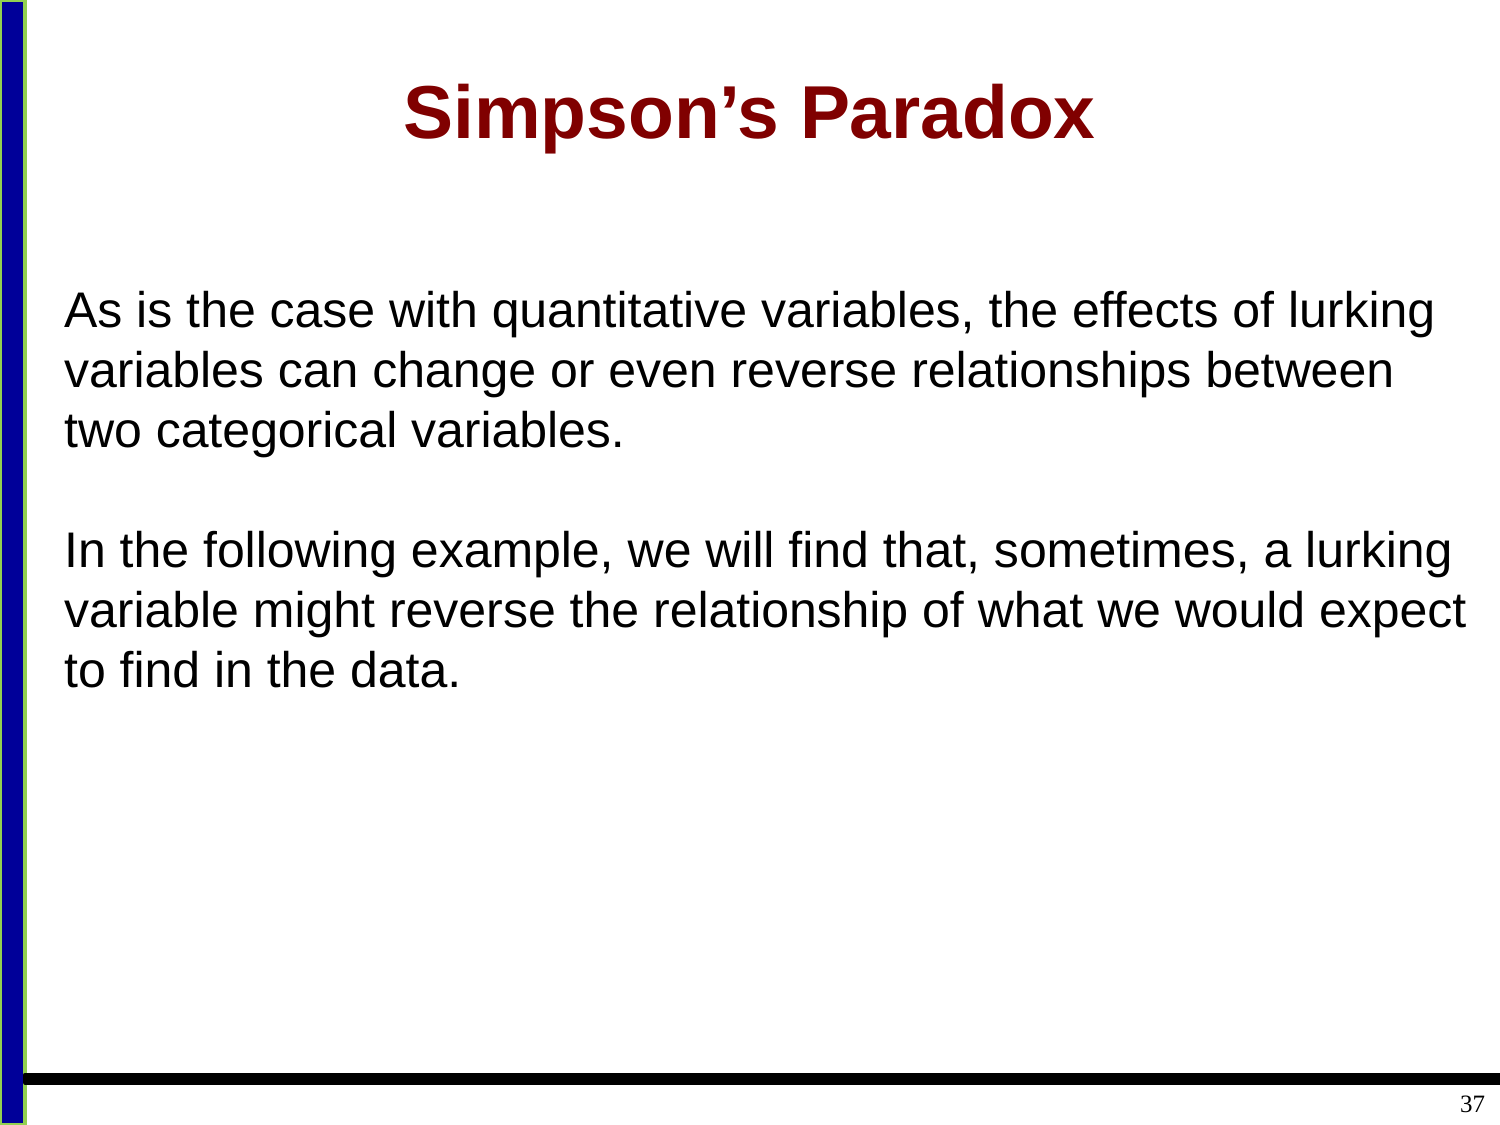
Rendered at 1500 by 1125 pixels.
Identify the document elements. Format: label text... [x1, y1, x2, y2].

text_box As is the case with quantitative variables, the effects of lurking variables can change or even reverse relationships between two categorical variables. In the following example, we will find that, sometimes, a lurking variable might reverse the relationship of what we would expect to find in the data. [49, 269, 1487, 705]
title Simpson’s Paradox [74, 59, 1426, 248]
